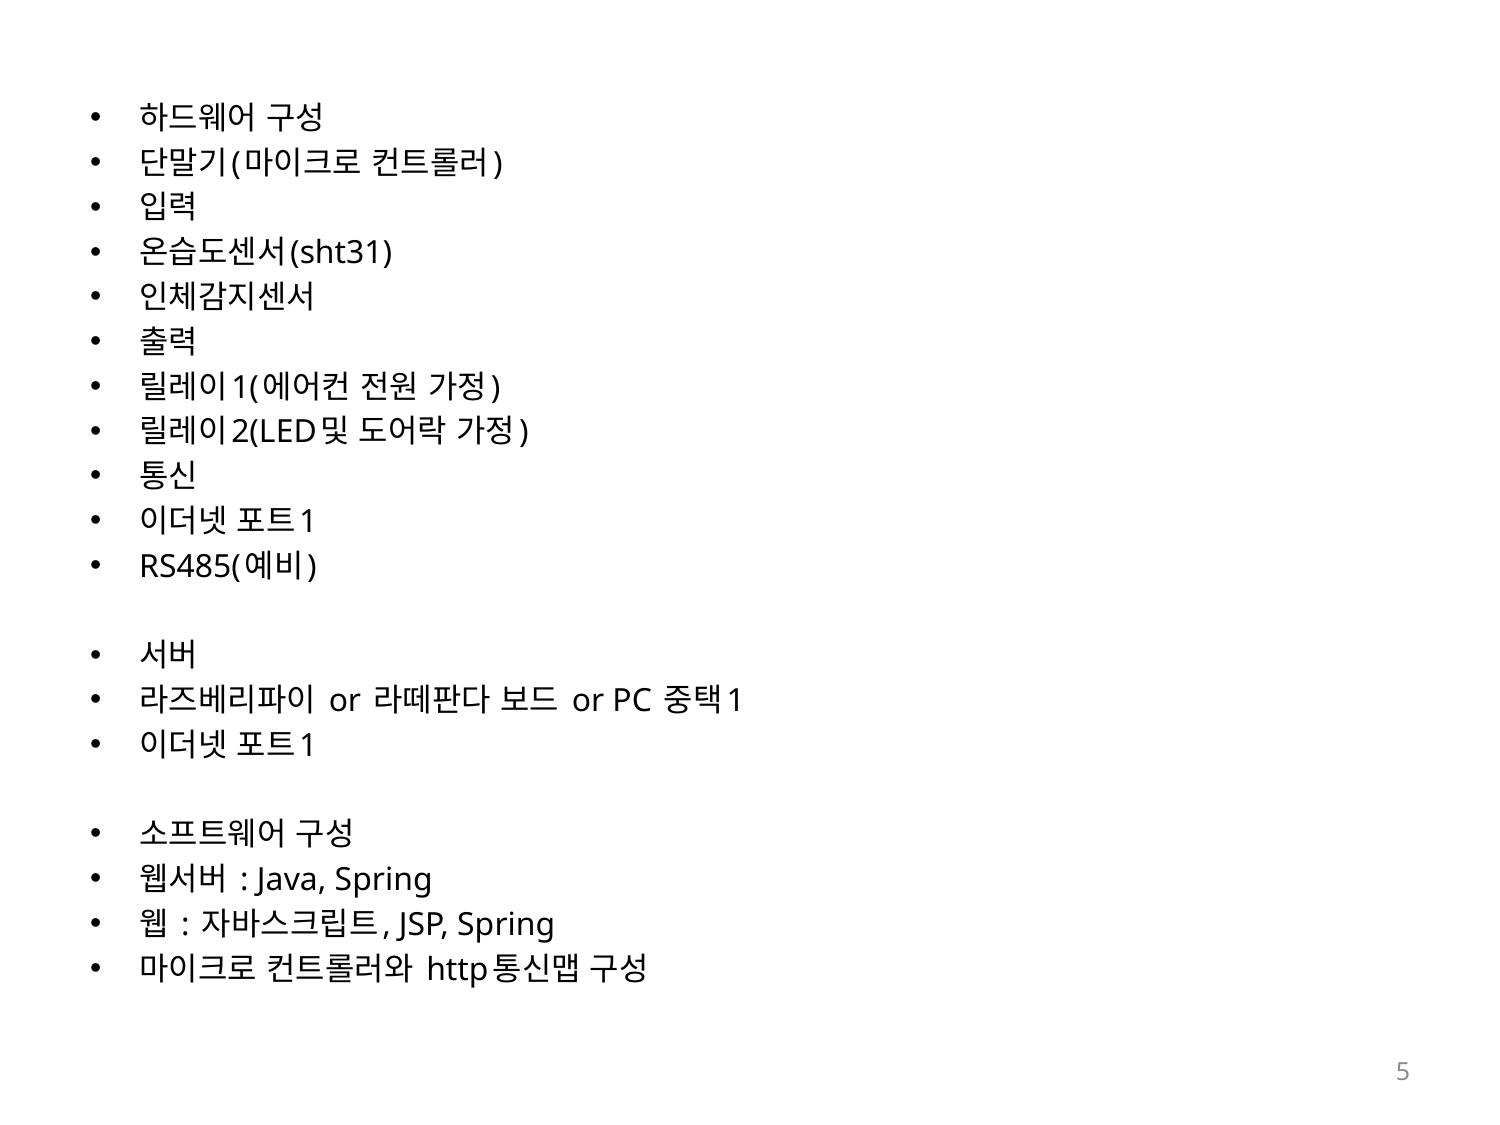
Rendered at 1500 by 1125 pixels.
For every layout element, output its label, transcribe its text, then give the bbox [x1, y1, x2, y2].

list 하드웨어 구성 단말기(마이크로 컨트롤러) 입력 온습도센서(sht31) 인체감지센서 출력 릴레이1(에어컨 전원 가정) 릴레이2(LED및 도어락 가정) 통신 이더넷 포트1 RS485(예비) 서버 라즈베리파이 or 라떼판다 보드 or PC 중택1 이더넷 포트1 소프트웨어 구성 웹서버 : Java, Spring 웹 : 자바스크립트, JSP, Spring 마이크로 컨트롤러와 http통신맵 구성 [75, 90, 1425, 1005]
slide_number 5 [1074, 1042, 1425, 1103]
